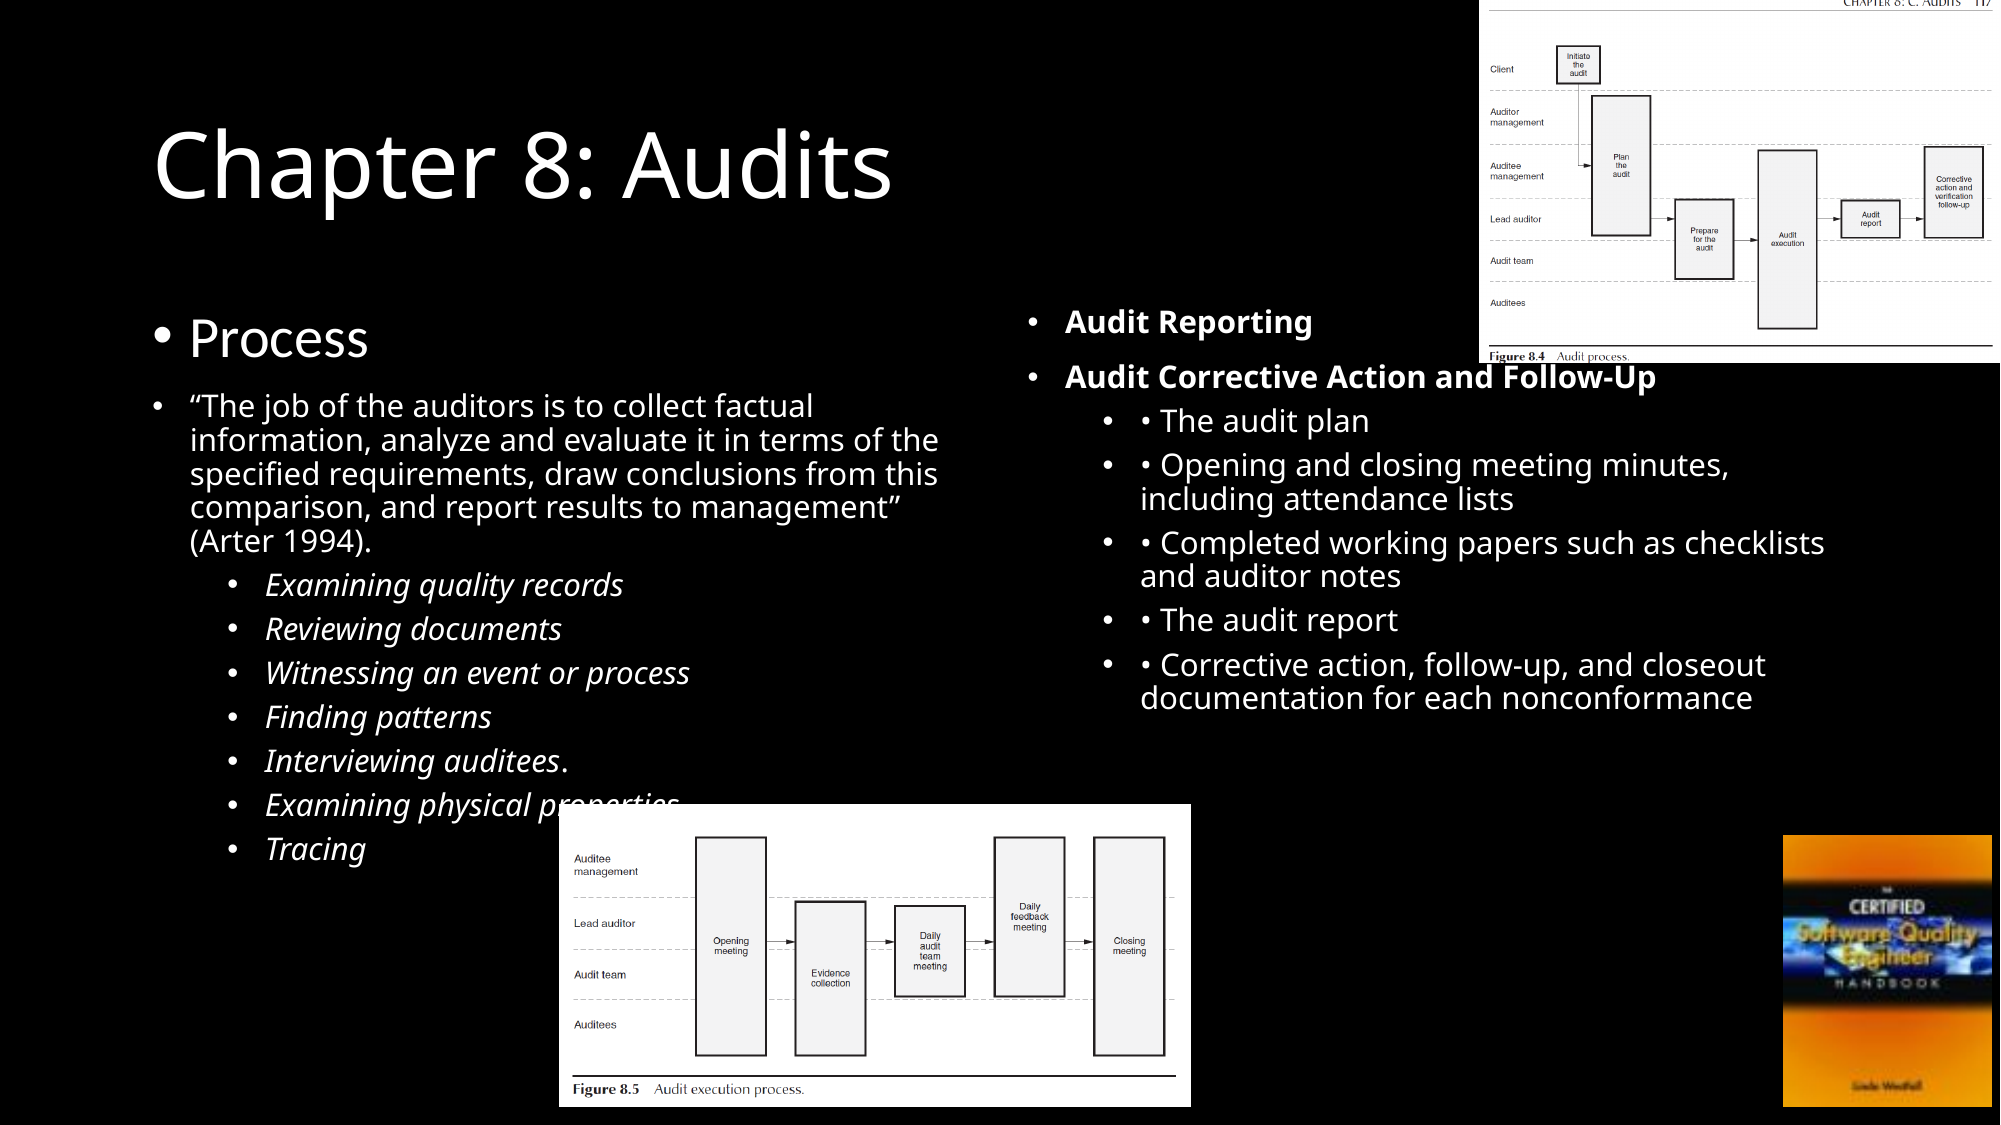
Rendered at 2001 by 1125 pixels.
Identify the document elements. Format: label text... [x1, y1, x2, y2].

picture [1479, 0, 2000, 363]
title Chapter 8: Audits [137, 59, 1479, 278]
picture [559, 804, 1191, 1107]
picture [1783, 835, 1992, 1107]
list Audit Reporting Audit Corrective Action and Follow-Up • The audit plan • Opening and closing meeting minutes, including attendance lists • Completed working papers such as checklists and auditor notes • The audit report • Corrective action, follow-up, and closeout documentation for each nonconformance [1012, 299, 1863, 1014]
list Process “The job of the auditors is to collect factual information, analyze and evaluate it in terms of the specified requirements, draw conclusions from this comparison, and report results to management” (Arter 1994). Examining quality records Reviewing documents Witnessing an event or process Finding patterns Interviewing auditees. Examining physical properties Tracing [137, 299, 988, 1014]
